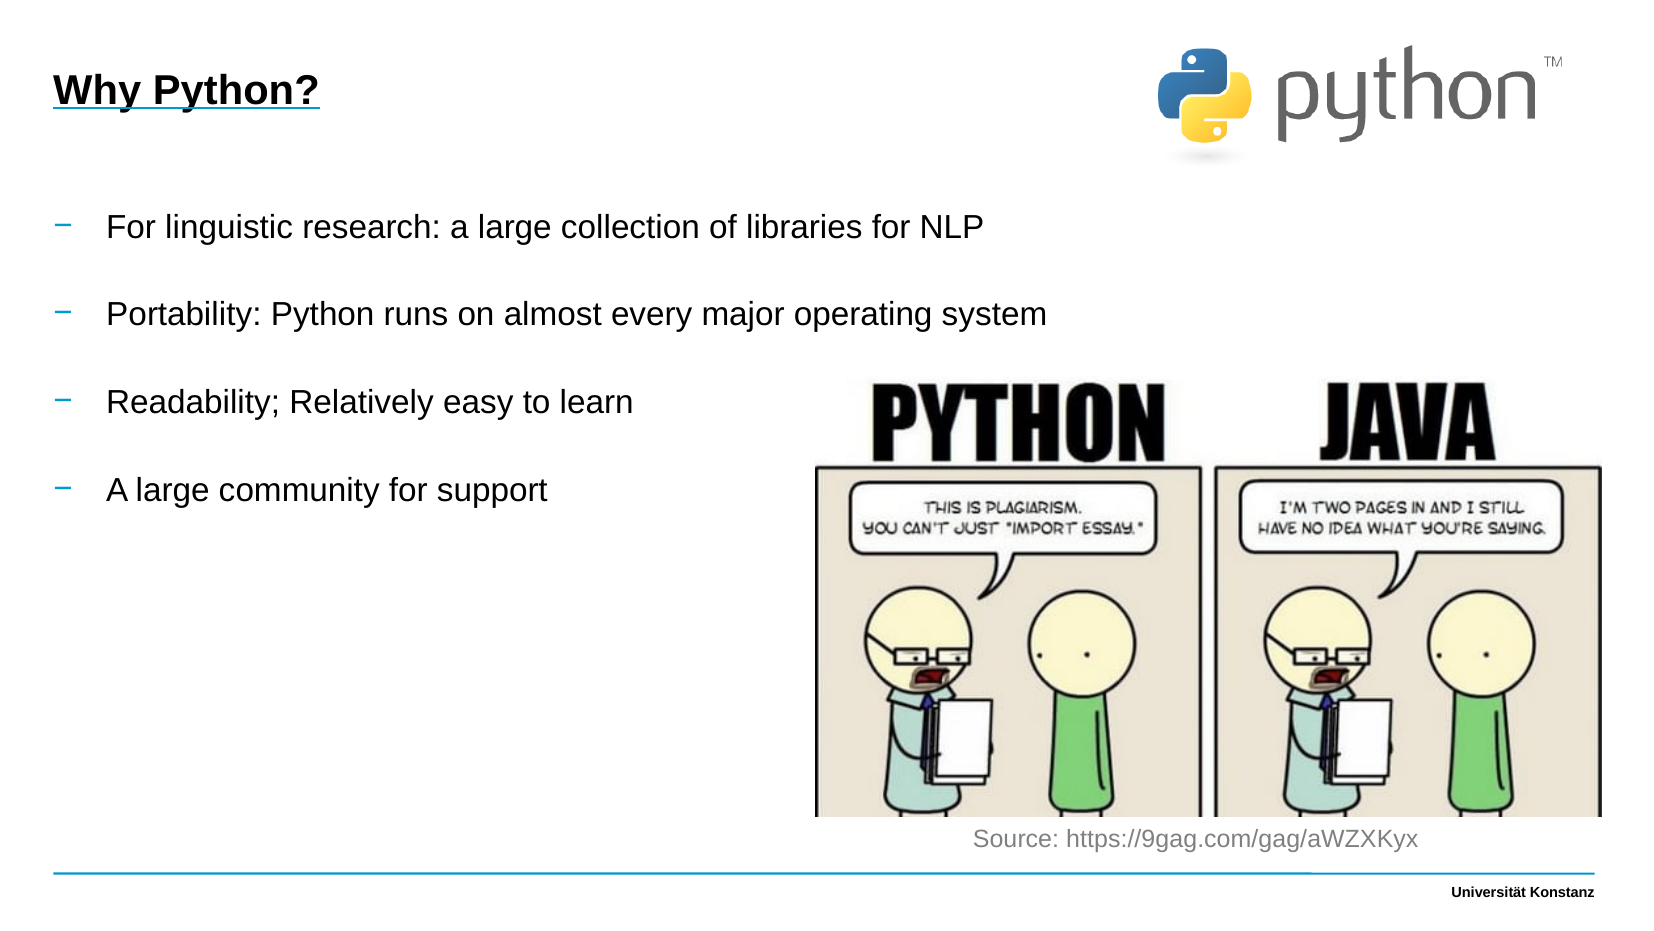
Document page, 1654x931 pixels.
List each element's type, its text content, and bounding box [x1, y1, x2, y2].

text_box For linguistic research: a large collection of libraries for NLP Portability: Python runs on almost every major operating system Readability; Relatively easy to learn A large community for support [53, 200, 1447, 815]
text_box Source: https://9gag.com/gag/aWZXKyx [958, 825, 1458, 860]
text_box Why Python? [53, 66, 1086, 197]
picture [1090, 20, 1601, 193]
picture [815, 344, 1602, 817]
